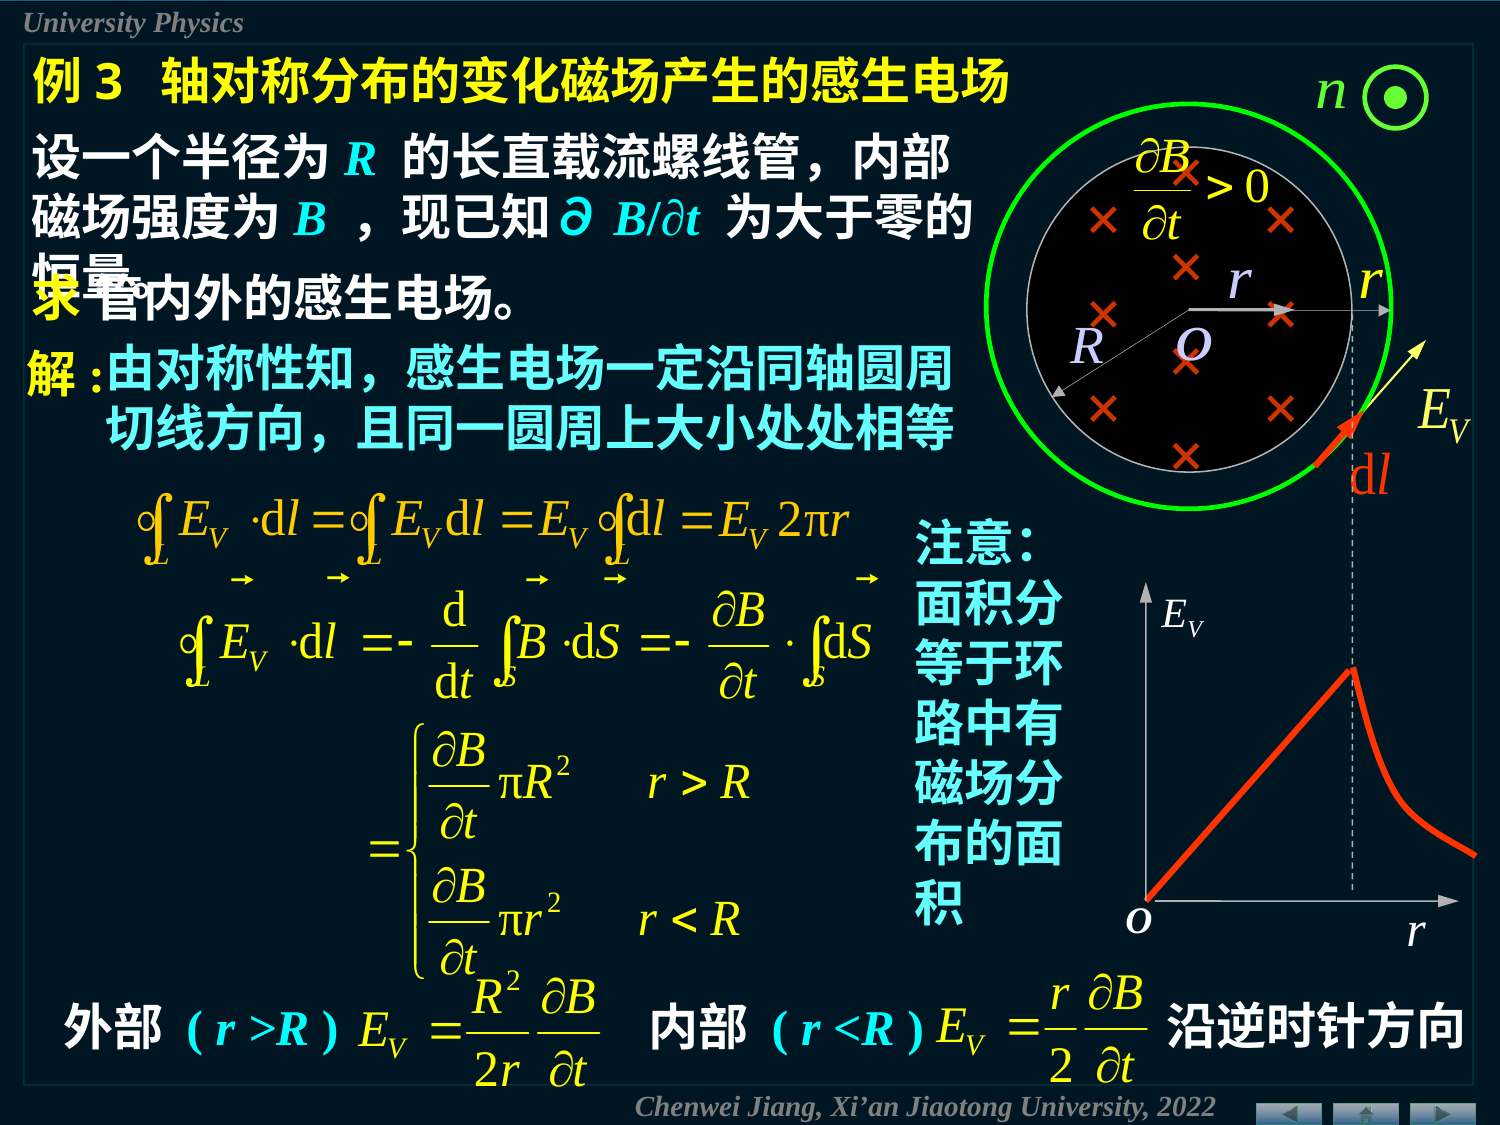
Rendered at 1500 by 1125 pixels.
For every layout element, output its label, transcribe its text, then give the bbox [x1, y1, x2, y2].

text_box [669, 484, 858, 560]
text_box 内部 ( r <R ) [633, 987, 921, 1063]
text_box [1060, 314, 1114, 370]
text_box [1130, 124, 1271, 244]
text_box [1110, 578, 1459, 965]
text_box 由对称性知，感生电场一定沿同轴圆周切线方向，且同一圆周上大小处处相等 [90, 328, 978, 464]
text_box 外部 ( r >R ) [48, 987, 331, 1063]
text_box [1165, 314, 1223, 374]
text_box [1364, 66, 1427, 129]
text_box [1355, 266, 1388, 302]
text_box 求 管内外的感生电场。 [17, 259, 602, 335]
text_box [494, 475, 674, 567]
text_box [1378, 309, 1391, 317]
text_box 例3 轴对称分布的变化磁场产生的感生电场 [17, 42, 1040, 118]
text_box 注意：面积分等于环路中有磁场分布的面积 [899, 504, 1095, 939]
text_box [301, 475, 493, 567]
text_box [1412, 371, 1476, 449]
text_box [1305, 54, 1354, 120]
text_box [127, 475, 299, 572]
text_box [1091, 160, 1293, 469]
text_box [1465, 839, 1476, 857]
text_box [1365, 339, 1426, 410]
text_box 解: [11, 334, 90, 410]
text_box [357, 711, 758, 988]
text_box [170, 568, 881, 707]
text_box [336, 956, 608, 1095]
text_box 沿逆时针方向 [1158, 987, 1482, 1063]
text_box [1314, 409, 1365, 467]
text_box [1223, 266, 1257, 302]
text_box [1051, 379, 1081, 398]
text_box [926, 960, 1153, 1091]
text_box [1346, 434, 1406, 500]
text_box [986, 103, 1392, 509]
text_box 设一个半径为R 的长直载流螺线管，内部磁场强度为B ，现已知∂B/∂t 为大于零的恒量。 [17, 118, 1002, 313]
